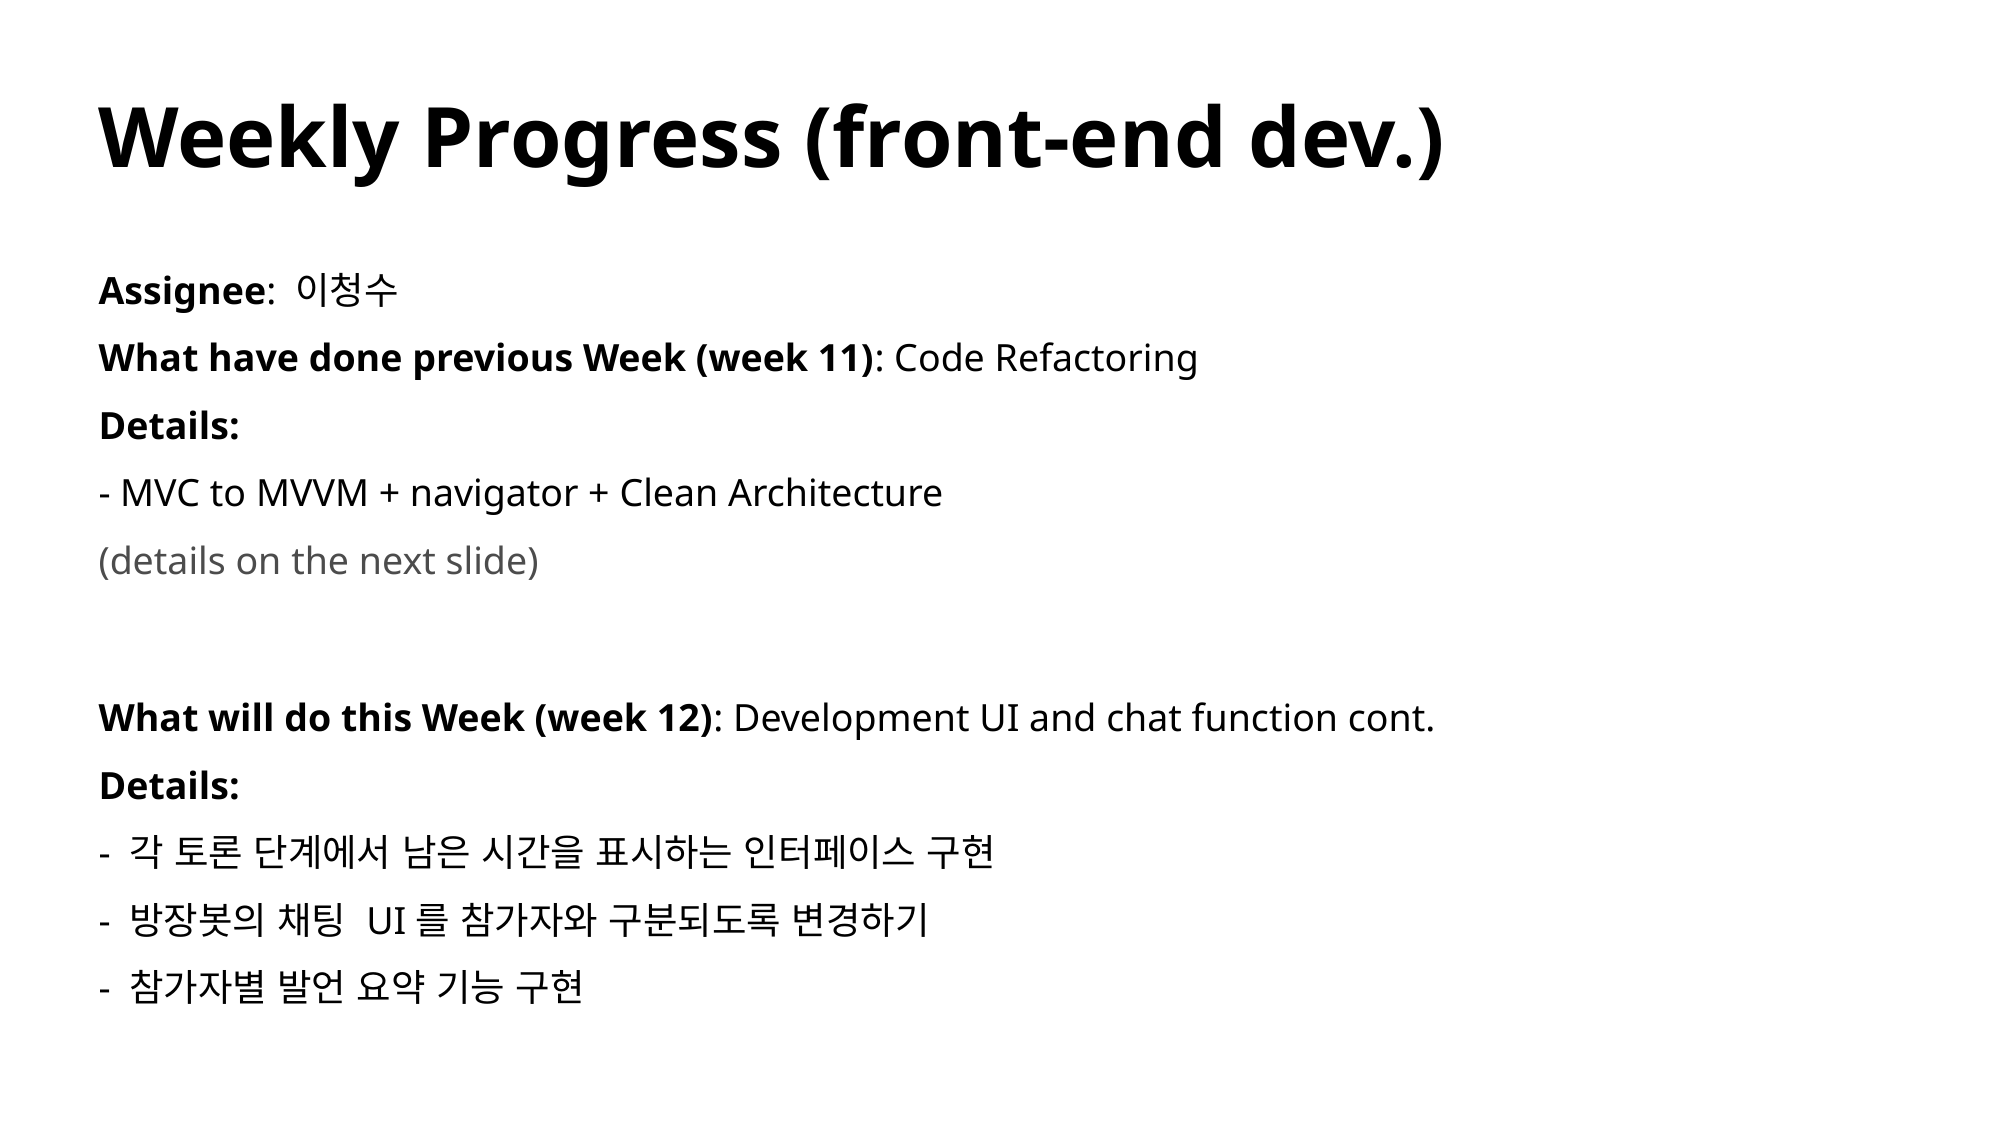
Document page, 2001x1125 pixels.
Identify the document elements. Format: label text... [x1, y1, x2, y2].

text_box Weekly Progress (front-end dev.) [83, 77, 1876, 192]
text_box Assignee: 이청수 What have done previous Week (week 11): Code Refactoring Details: - MVC to MVVM + navigator + Clean Architecture (details on the next slide) What will do this Week (week 12): Development UI and chat function cont. Details: - 각 토론 단계에서 남은 시간을 표시하는 인터페이스 구현 - 방장봇의 채팅 UI를 참가자와 구분되도록 변경하기 - 참가자별 발언 요약 기능 구현 [83, 236, 1876, 1017]
